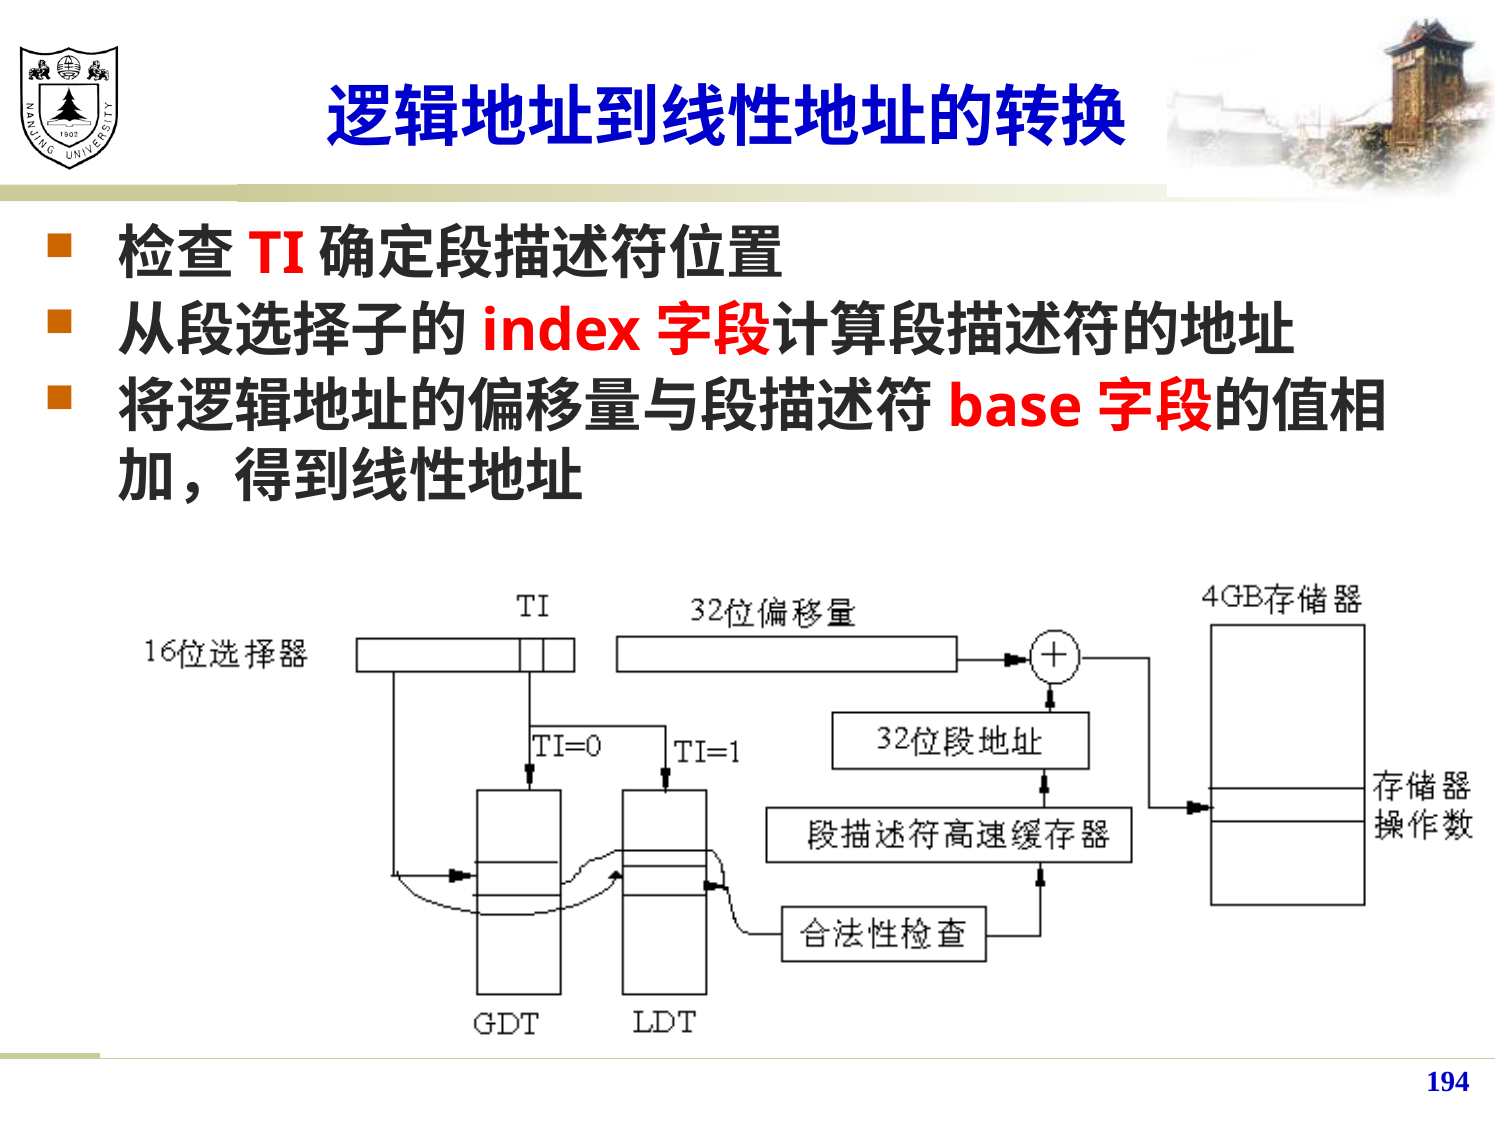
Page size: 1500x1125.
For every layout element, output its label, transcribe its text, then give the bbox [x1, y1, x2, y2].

picture [0, 573, 1500, 1059]
title 逻辑地址到线性地址的转换 [123, 66, 1331, 161]
list 检查TI确定段描述符位置 从段选择子的index字段计算段描述符的地址 将逻辑地址的偏移量与段描述符base字段的值相加，得到线性地址 [29, 208, 1459, 882]
slide_number 194 [1399, 1065, 1496, 1125]
picture [14, 42, 124, 173]
picture [1167, 16, 1495, 197]
